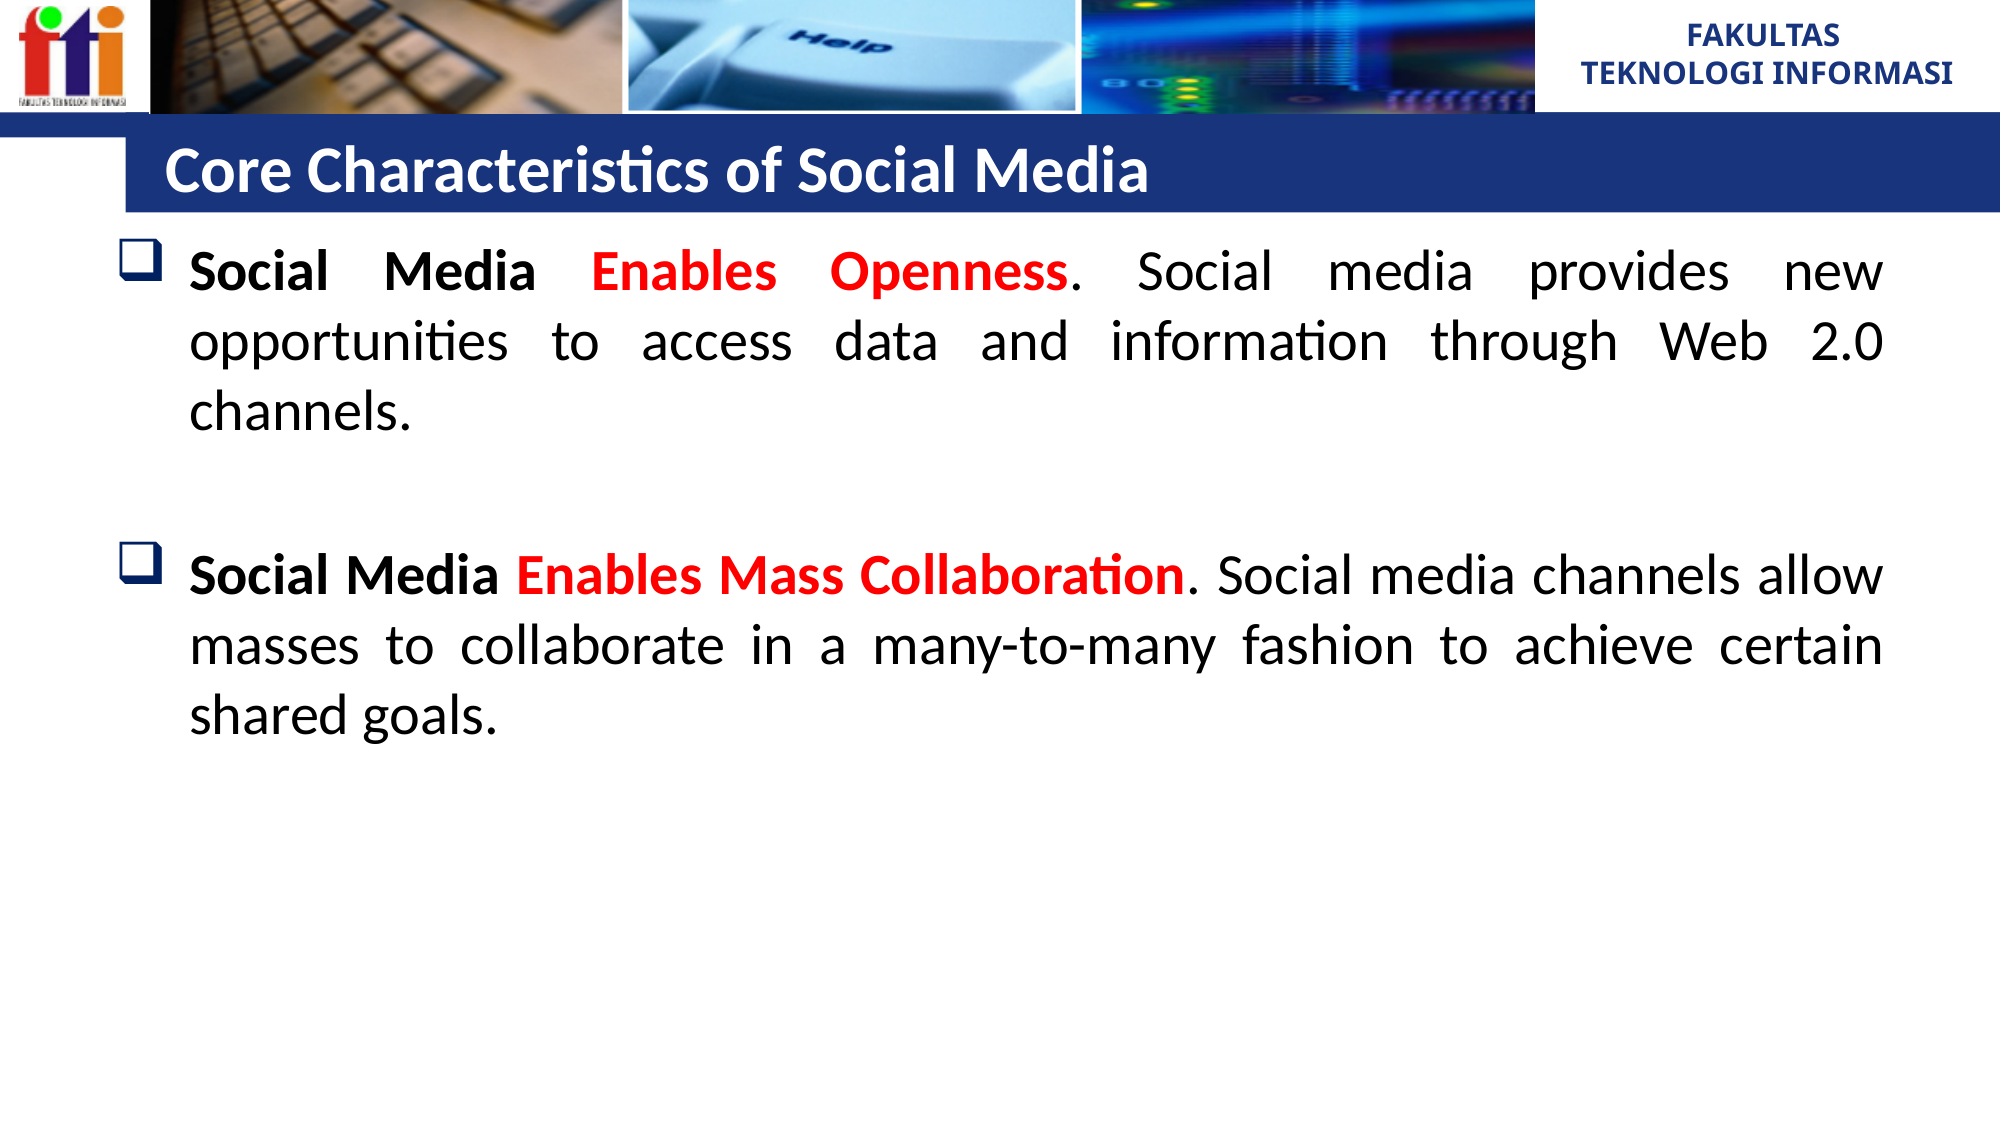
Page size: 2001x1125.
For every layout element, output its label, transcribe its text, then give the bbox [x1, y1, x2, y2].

list Social Media Enables Openness. Social media provides new opportunities to access data and information through Web 2.0 channels. Social Media Enables Mass Collaboration. Social media channels allow masses to collaborate in a many-to-many fashion to achieve certain shared goals. [99, 224, 1901, 1038]
title Core Characteristics of Social Media [149, 119, 1934, 213]
picture [19, 6, 126, 106]
picture [149, 0, 1535, 114]
